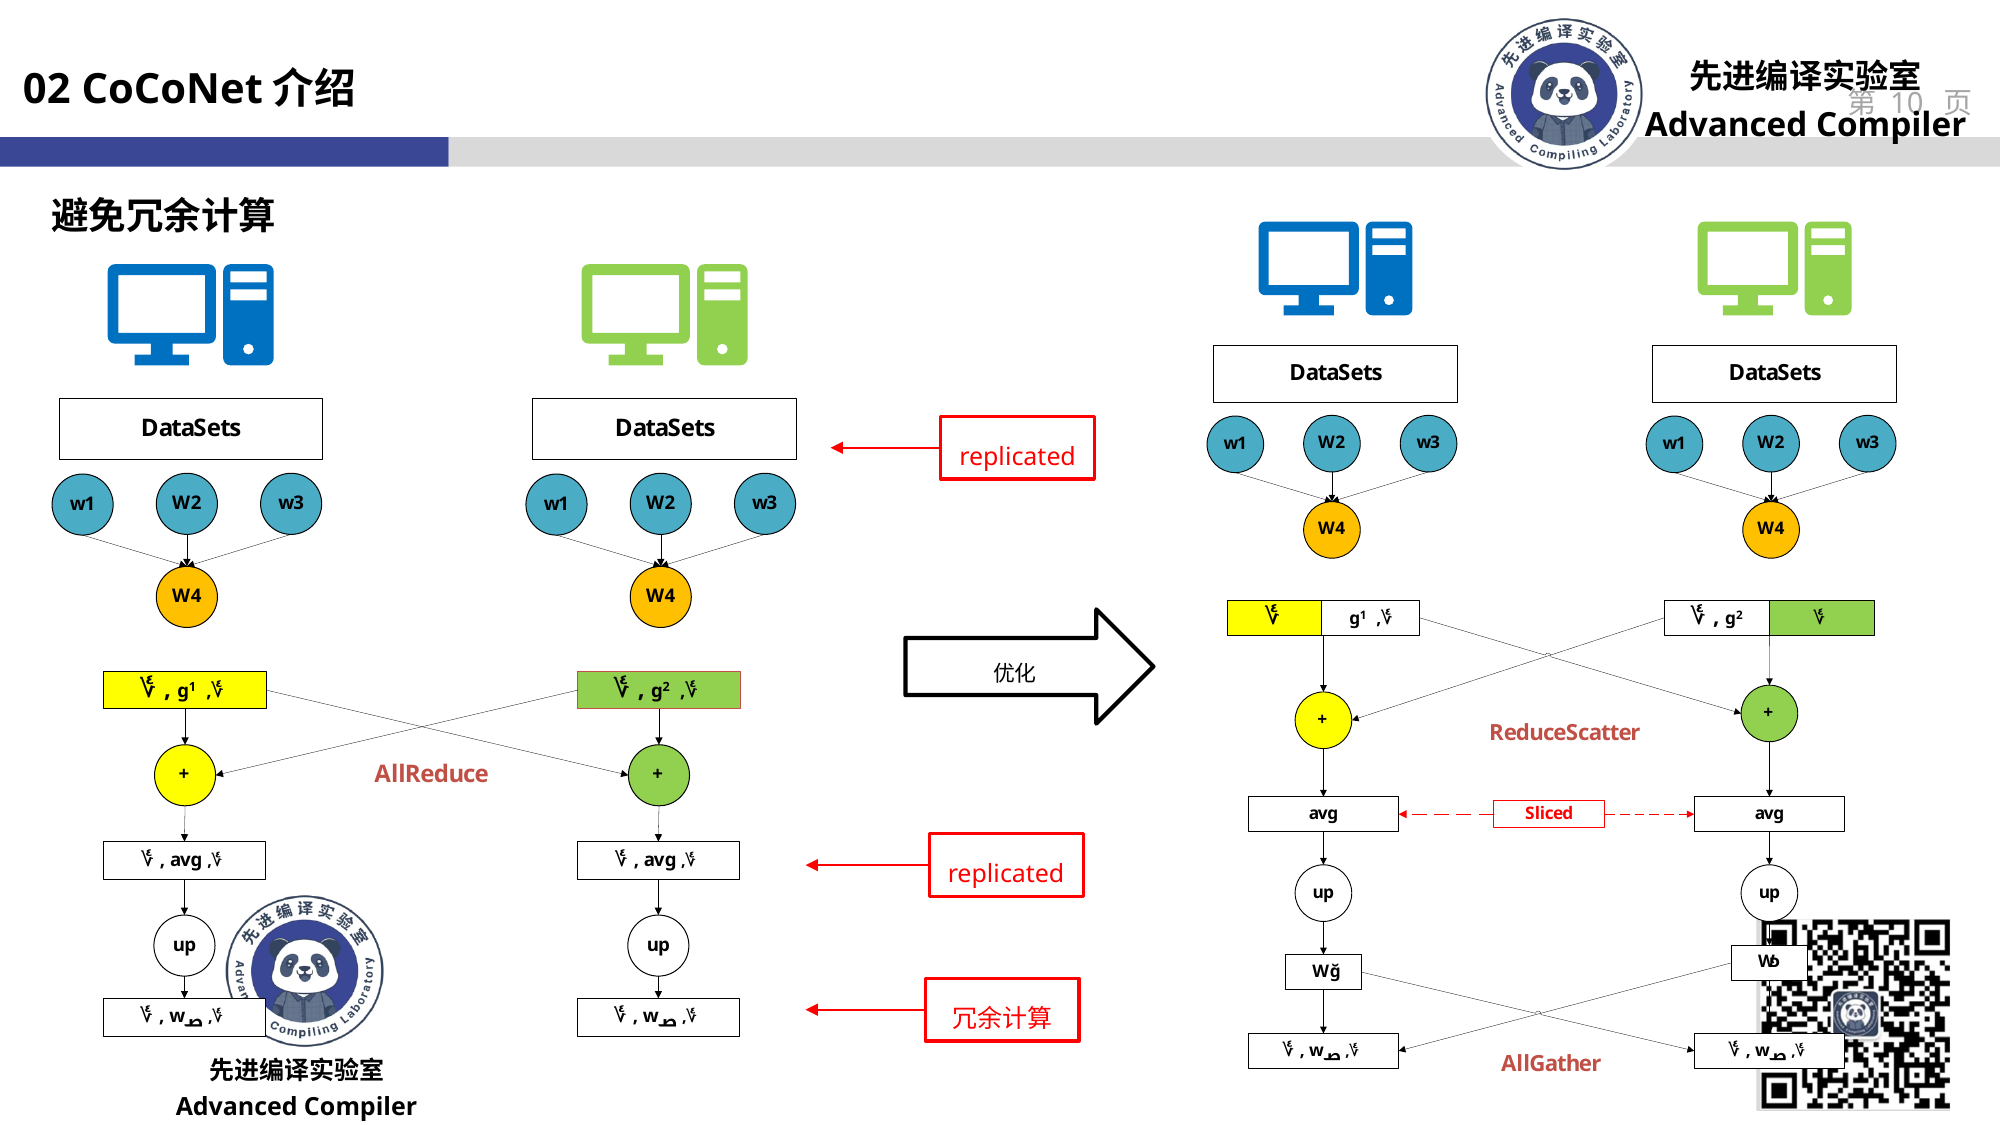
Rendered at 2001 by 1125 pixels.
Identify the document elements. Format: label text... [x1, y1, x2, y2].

text_box 02 CoCoNet介绍 [8, 54, 823, 120]
picture [1204, 219, 1951, 1111]
text_box replicated [940, 416, 1095, 480]
text_box 冗余计算 [925, 978, 1079, 1041]
picture [1477, 9, 1651, 177]
picture [49, 262, 798, 1054]
text_box 避免冗余计算 [36, 184, 291, 245]
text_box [805, 836, 1084, 895]
text_box 优化 [903, 607, 1156, 726]
